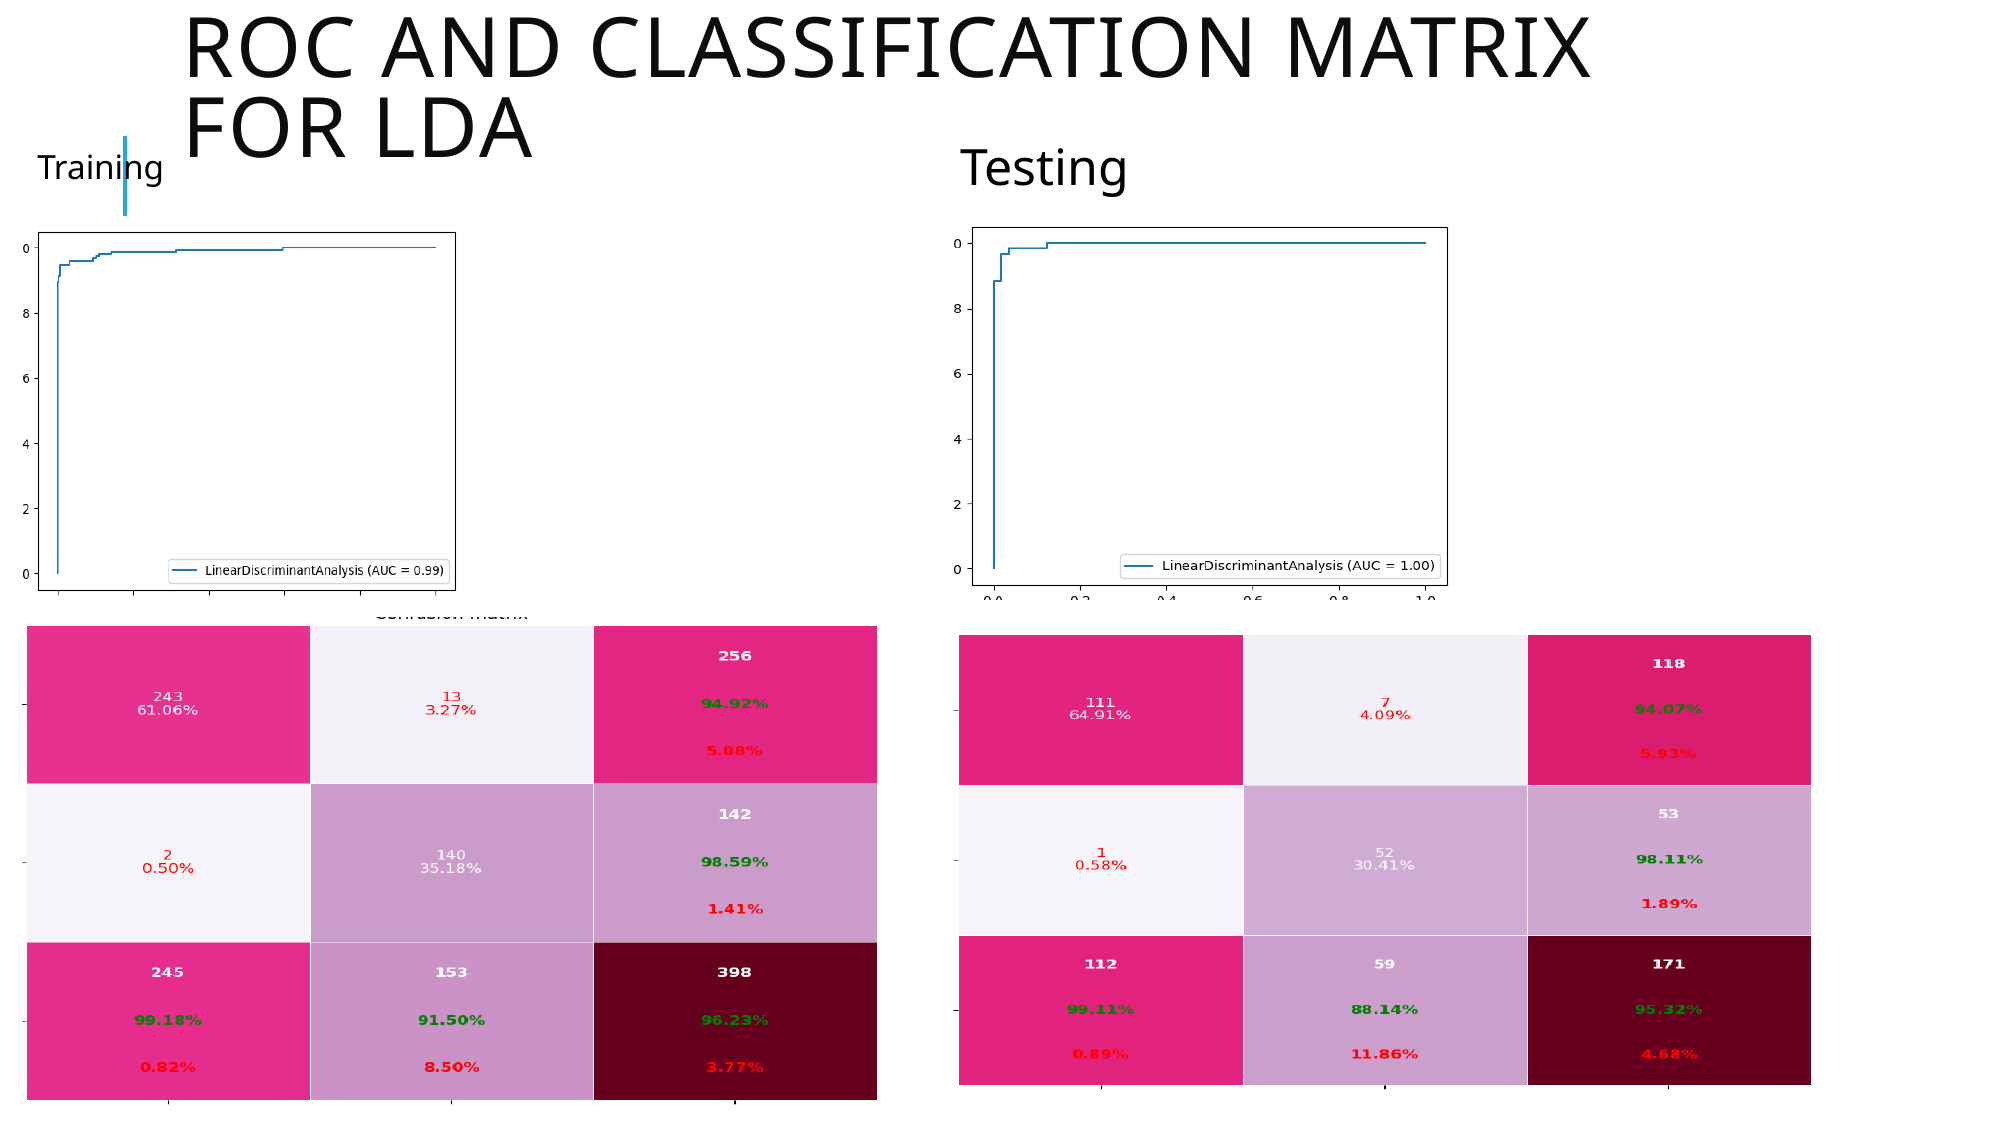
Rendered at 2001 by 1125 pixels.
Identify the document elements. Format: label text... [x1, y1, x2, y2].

picture [952, 632, 1819, 1090]
title Roc and Classification matrix for LDA [168, 20, 1784, 167]
picture [21, 617, 889, 1105]
list Training [22, 135, 888, 613]
picture [952, 215, 1460, 601]
picture [21, 215, 467, 601]
list Testing [937, 135, 1869, 1087]
